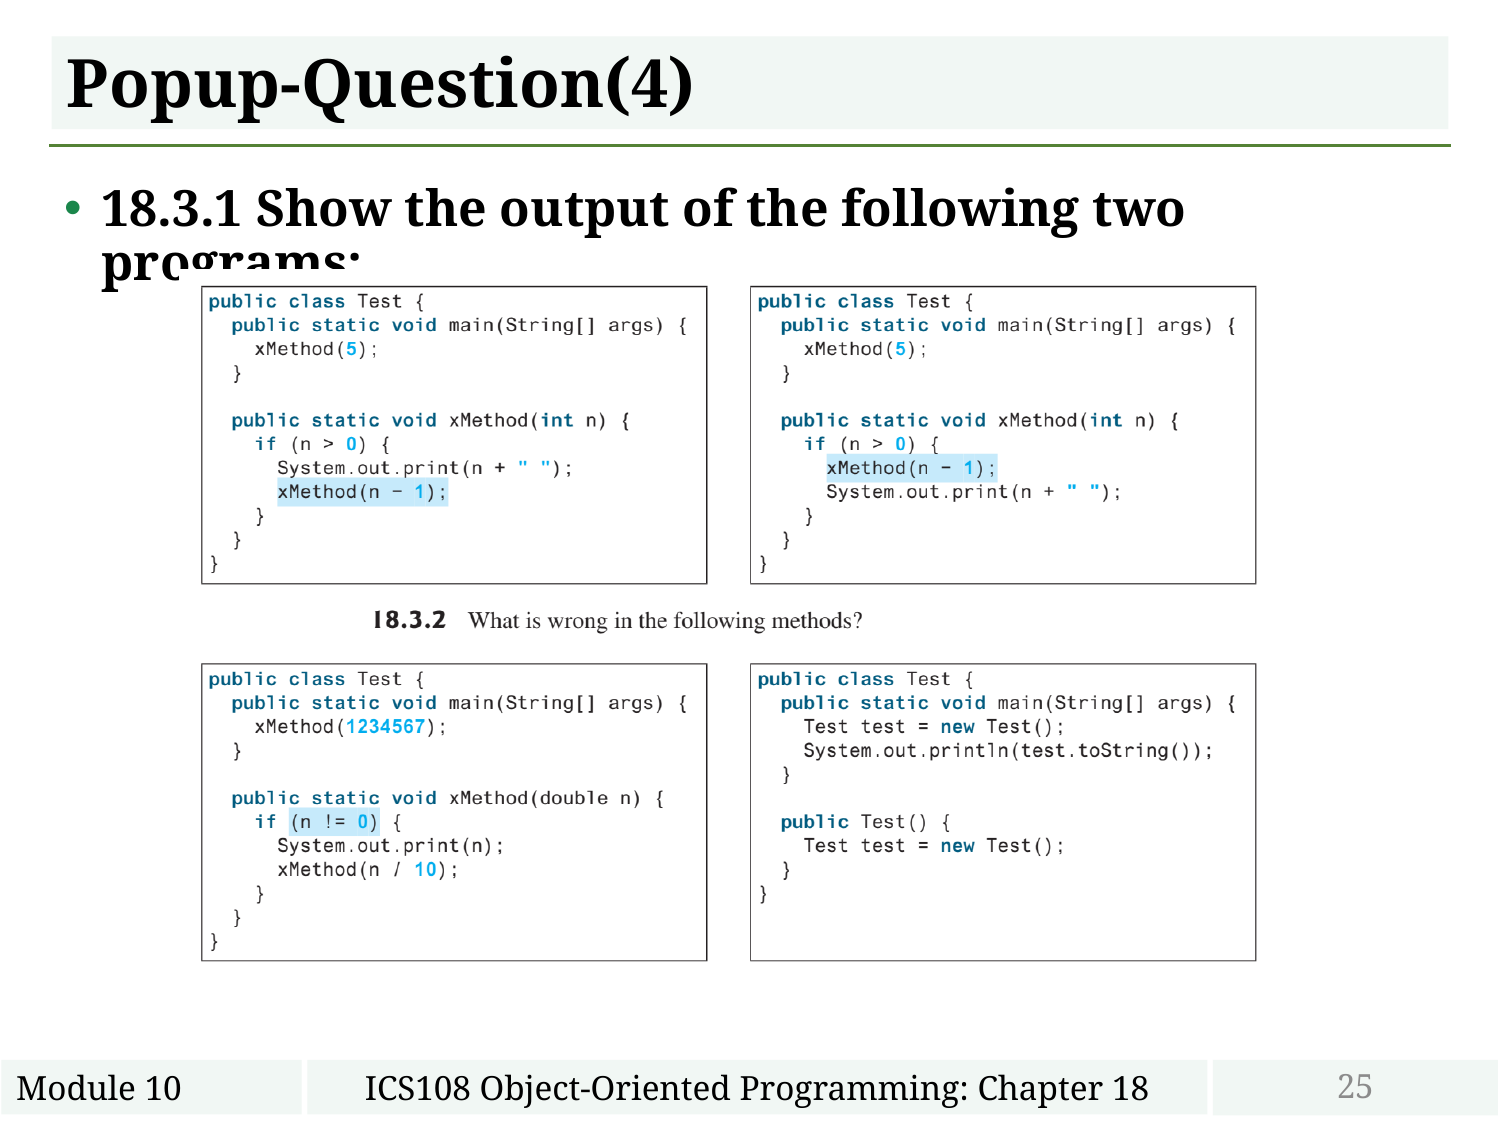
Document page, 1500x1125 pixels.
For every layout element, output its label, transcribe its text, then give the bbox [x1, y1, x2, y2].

slide_number 25 [1212, 1059, 1498, 1116]
list 18.3.1 Show the output of the following two programs: [49, 175, 1451, 1026]
title Popup-Question(4) [51, 36, 1449, 130]
picture [179, 269, 1322, 980]
